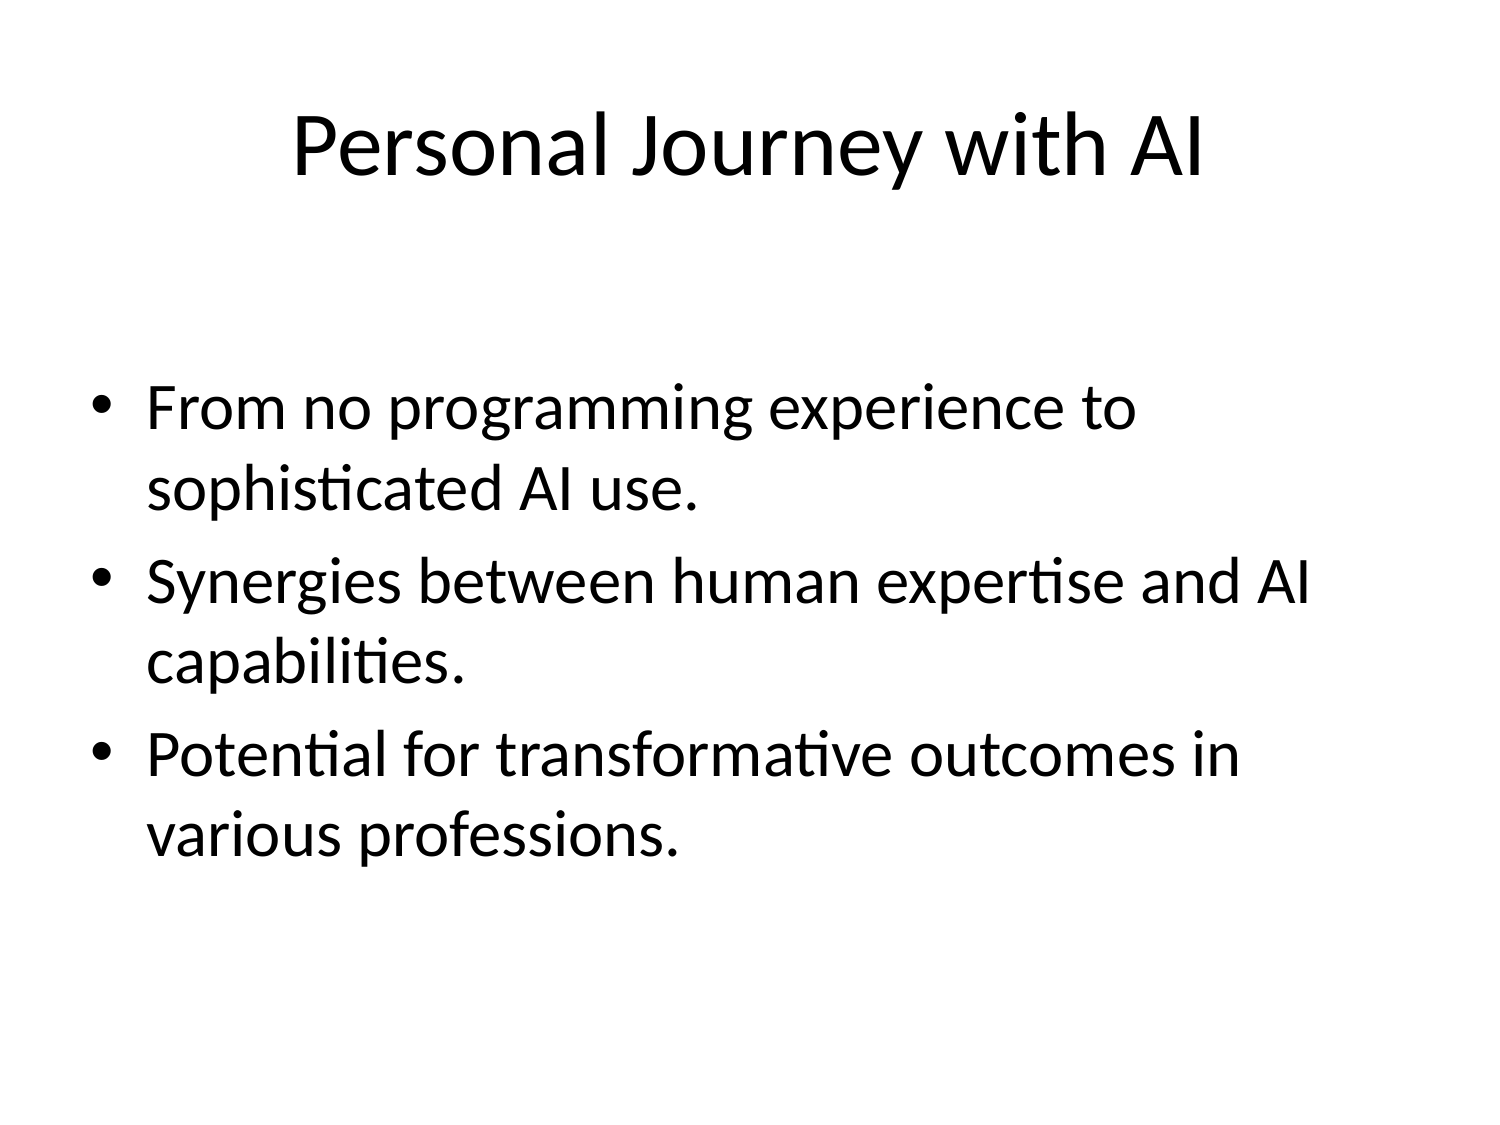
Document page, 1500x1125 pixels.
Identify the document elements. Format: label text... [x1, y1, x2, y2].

list From no programming experience to sophisticated AI use. Synergies between human expertise and AI capabilities. Potential for transformative outcomes in various professions. [75, 262, 1425, 1005]
title Personal Journey with AI [75, 45, 1425, 233]
